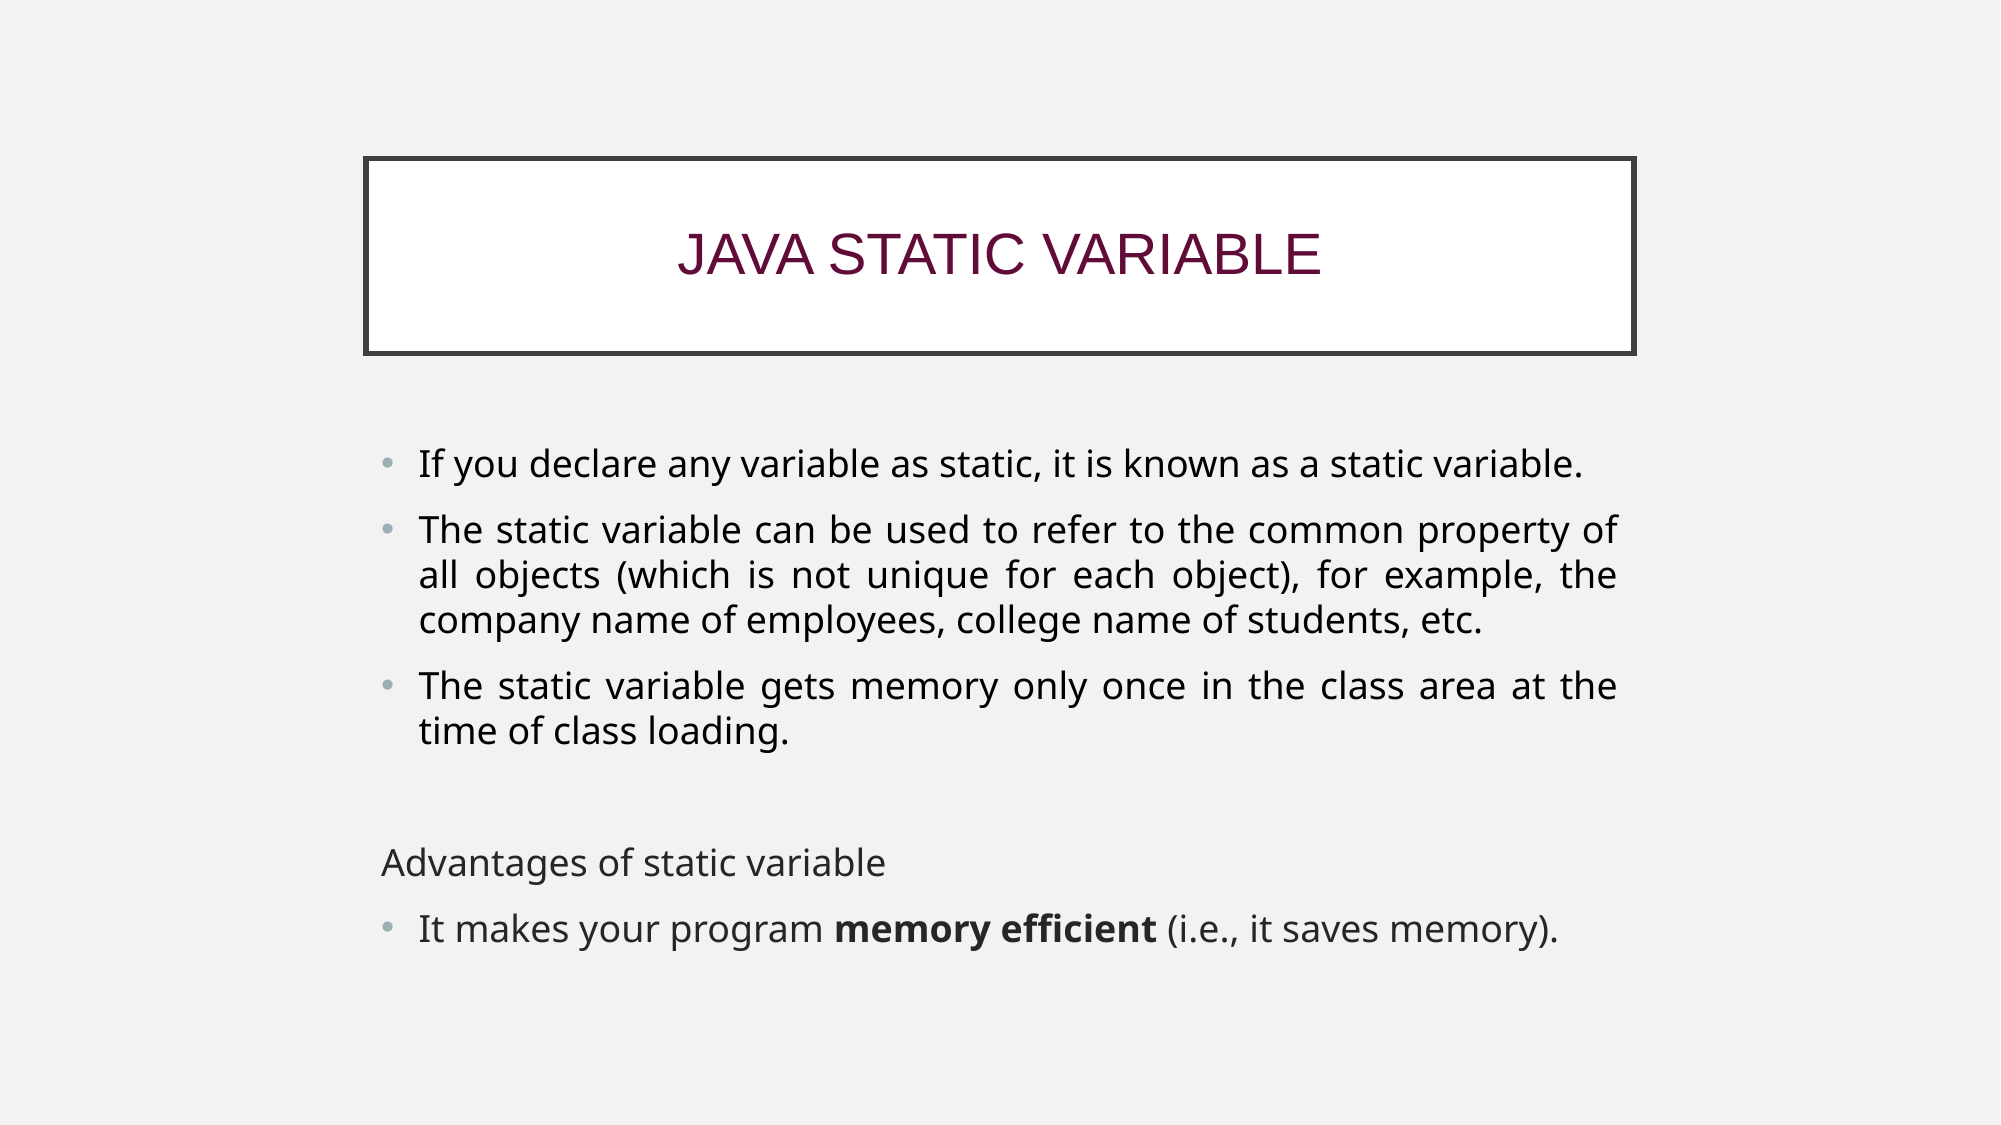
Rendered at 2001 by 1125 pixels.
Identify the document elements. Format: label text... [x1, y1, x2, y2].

list If you declare any variable as static, it is known as a static variable. The static variable can be used to refer to the common property of all objects (which is not unique for each object), for example, the company name of employees, college name of students, etc. The static variable gets memory only once in the class area at the time of class loading. Advantages of static variable It makes your program memory efficient (i.e., it saves memory). [366, 432, 1634, 1085]
title JAVA STATIC VARIABLE [363, 156, 1637, 356]
